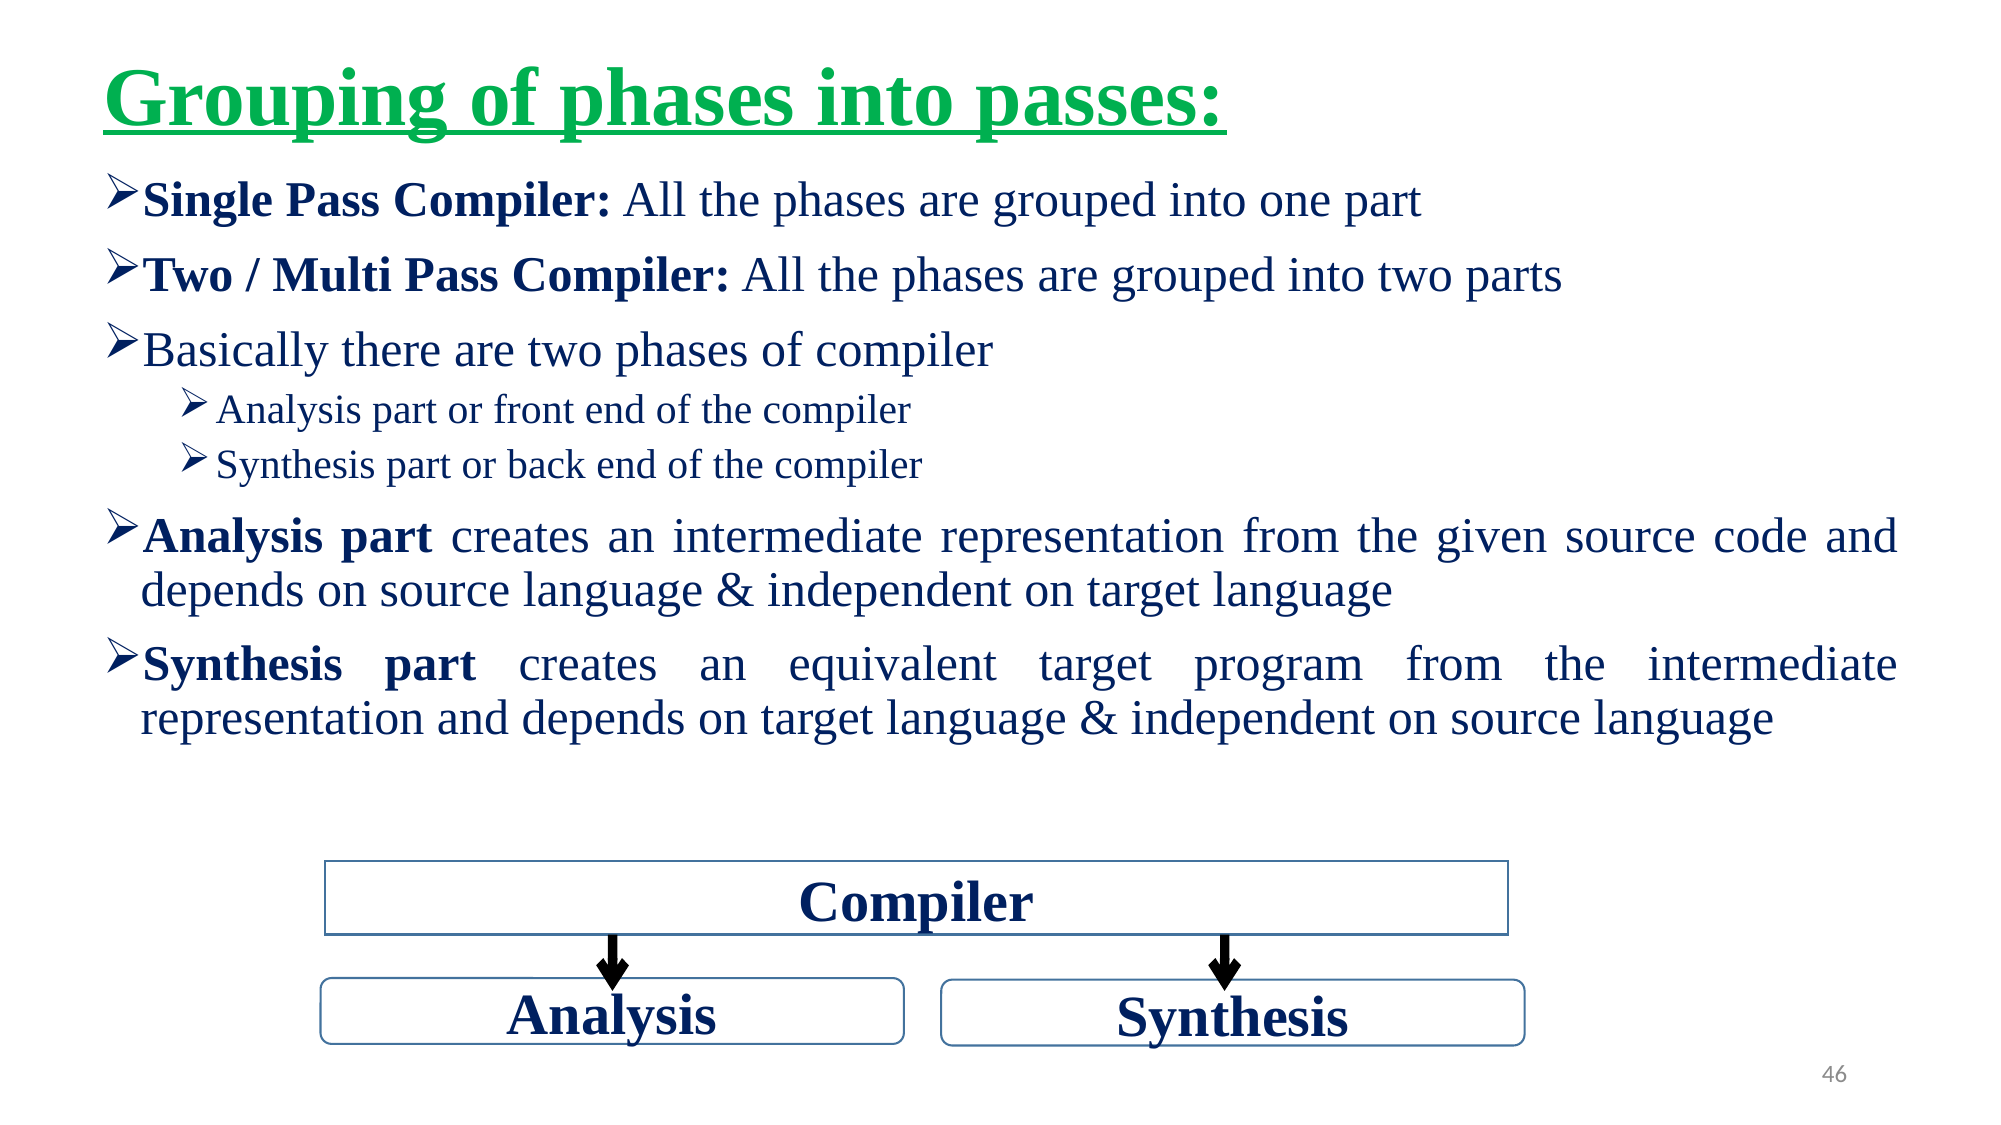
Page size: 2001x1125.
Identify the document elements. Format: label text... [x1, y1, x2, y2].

slide_number 46 [1412, 1042, 1863, 1103]
text_box Grouping of phases into passes: [88, 27, 1675, 158]
list Single Pass Compiler: All the phases are grouped into one part Two / Multi Pass Compiler: All the phases are grouped into two parts Basically there are two phases of compiler Analysis part or front end of the compiler Synthesis part or back end of the compiler Analysis part creates an intermediate representation from the given source code and depends on source language & independent on target language Synthesis part creates an equivalent target program from the intermediate representation and depends on target language & independent on source language [88, 75, 1915, 1079]
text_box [320, 861, 1525, 1046]
